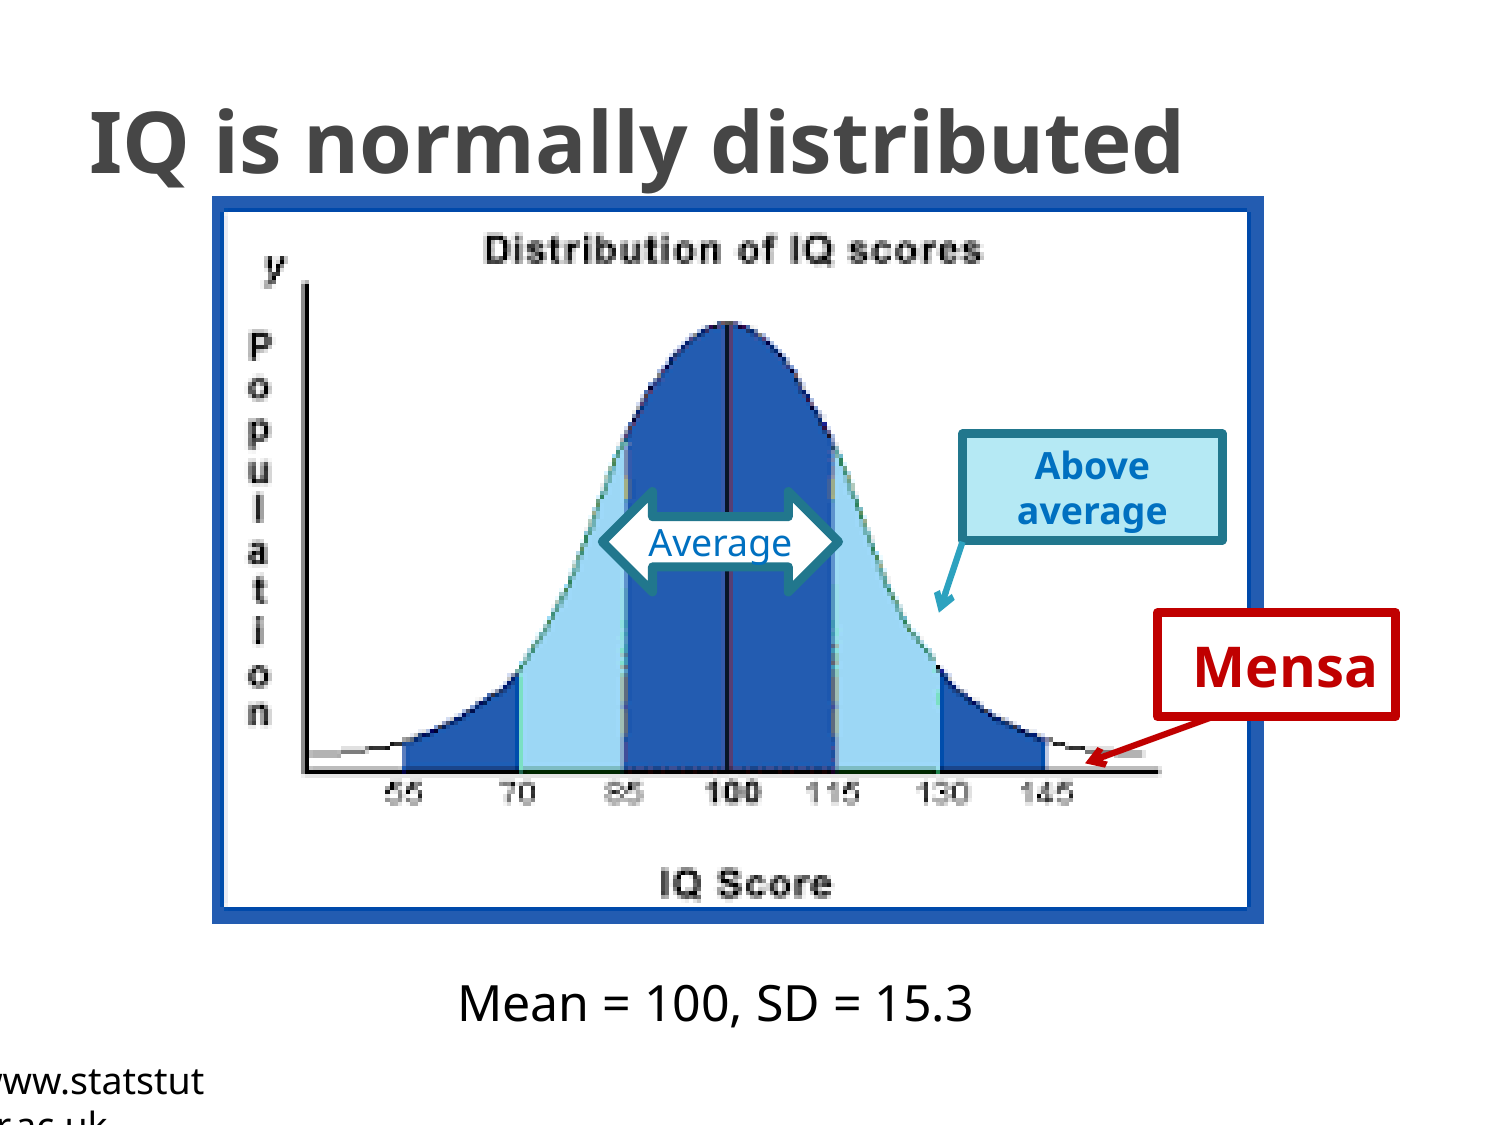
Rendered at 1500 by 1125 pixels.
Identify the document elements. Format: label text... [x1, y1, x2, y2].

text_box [1084, 715, 1216, 764]
list Mensa [1268, 608, 1400, 721]
text_box Mean = 100, SD = 15.3 [442, 964, 1264, 1039]
picture [212, 195, 1264, 925]
footer www.statstutor.ac.uk [0, 1050, 238, 1113]
title IQ is normally distributed [75, 45, 1425, 233]
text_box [938, 541, 963, 613]
